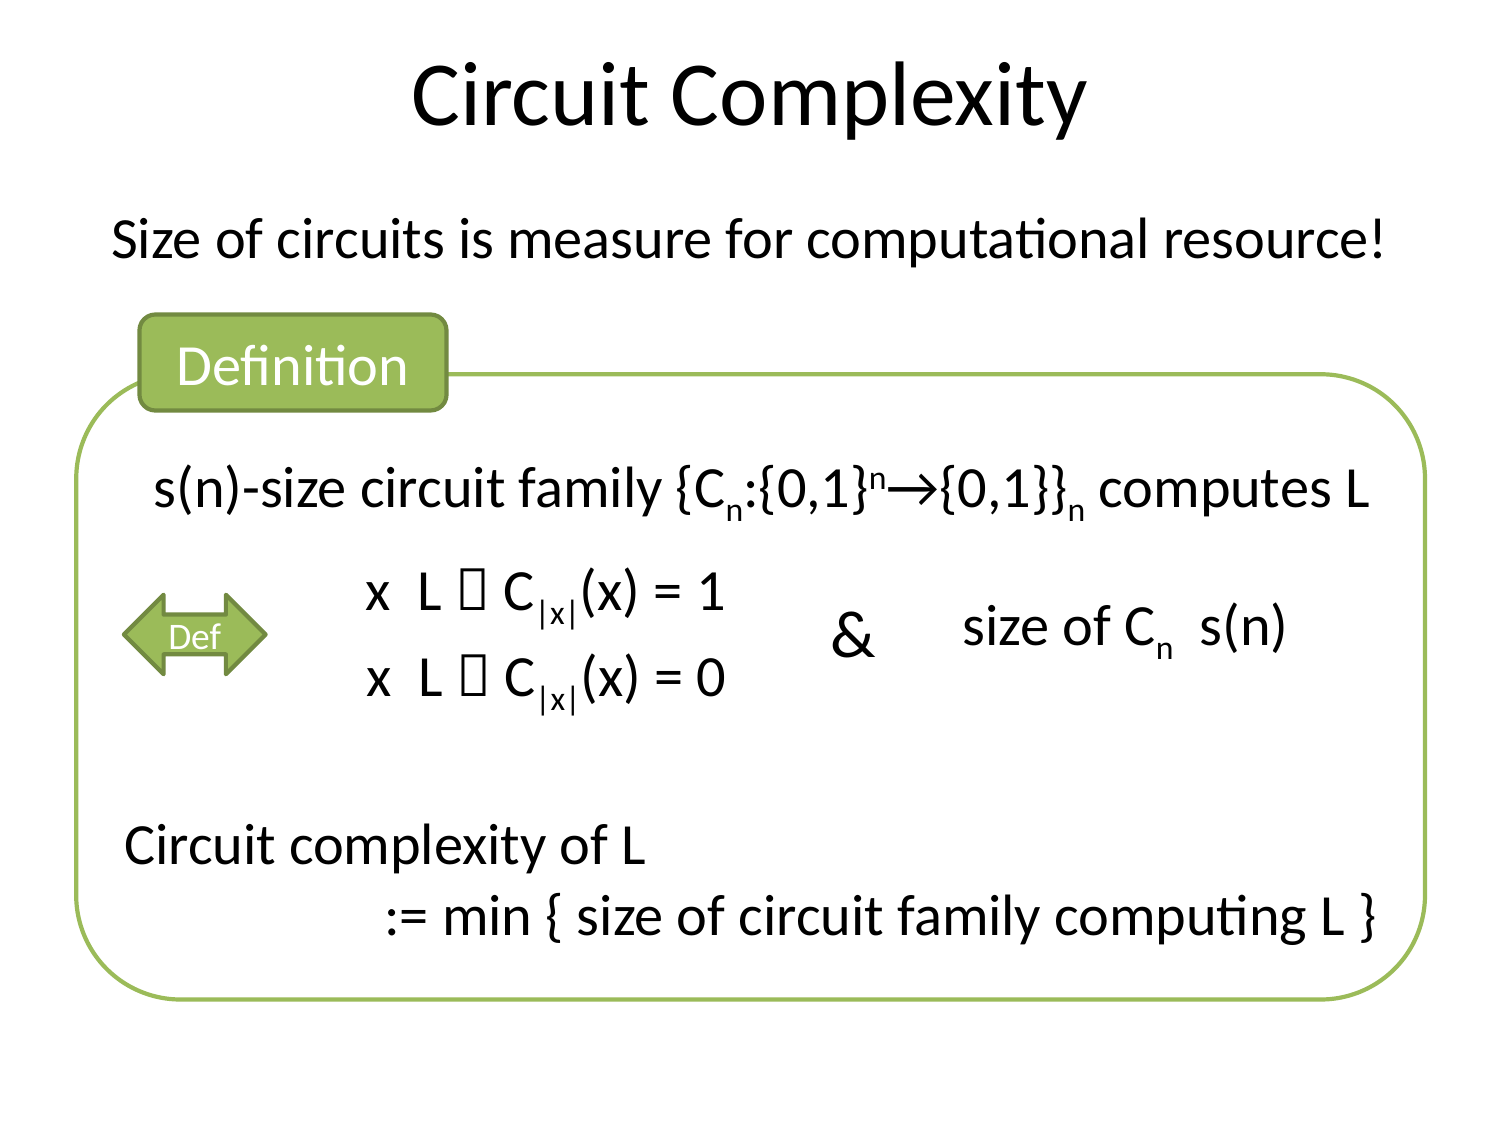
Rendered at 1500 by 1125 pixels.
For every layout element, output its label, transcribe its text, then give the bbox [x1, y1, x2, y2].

text_box Size of circuits is measure for computational resource! [96, 193, 1404, 278]
title Circuit Complexity [75, 0, 1425, 183]
text_box Circuit complexity of L [109, 798, 662, 884]
text_box Definition [137, 312, 449, 413]
text_box [74, 372, 1428, 1002]
text_box & [815, 582, 891, 678]
text_box := min { size of circuit family computing L } [369, 869, 1406, 955]
text_box Def [121, 592, 268, 677]
text_box s(n)-size circuit family {Cn:{0,1}n→{0,1}}n computes L [139, 441, 1385, 536]
